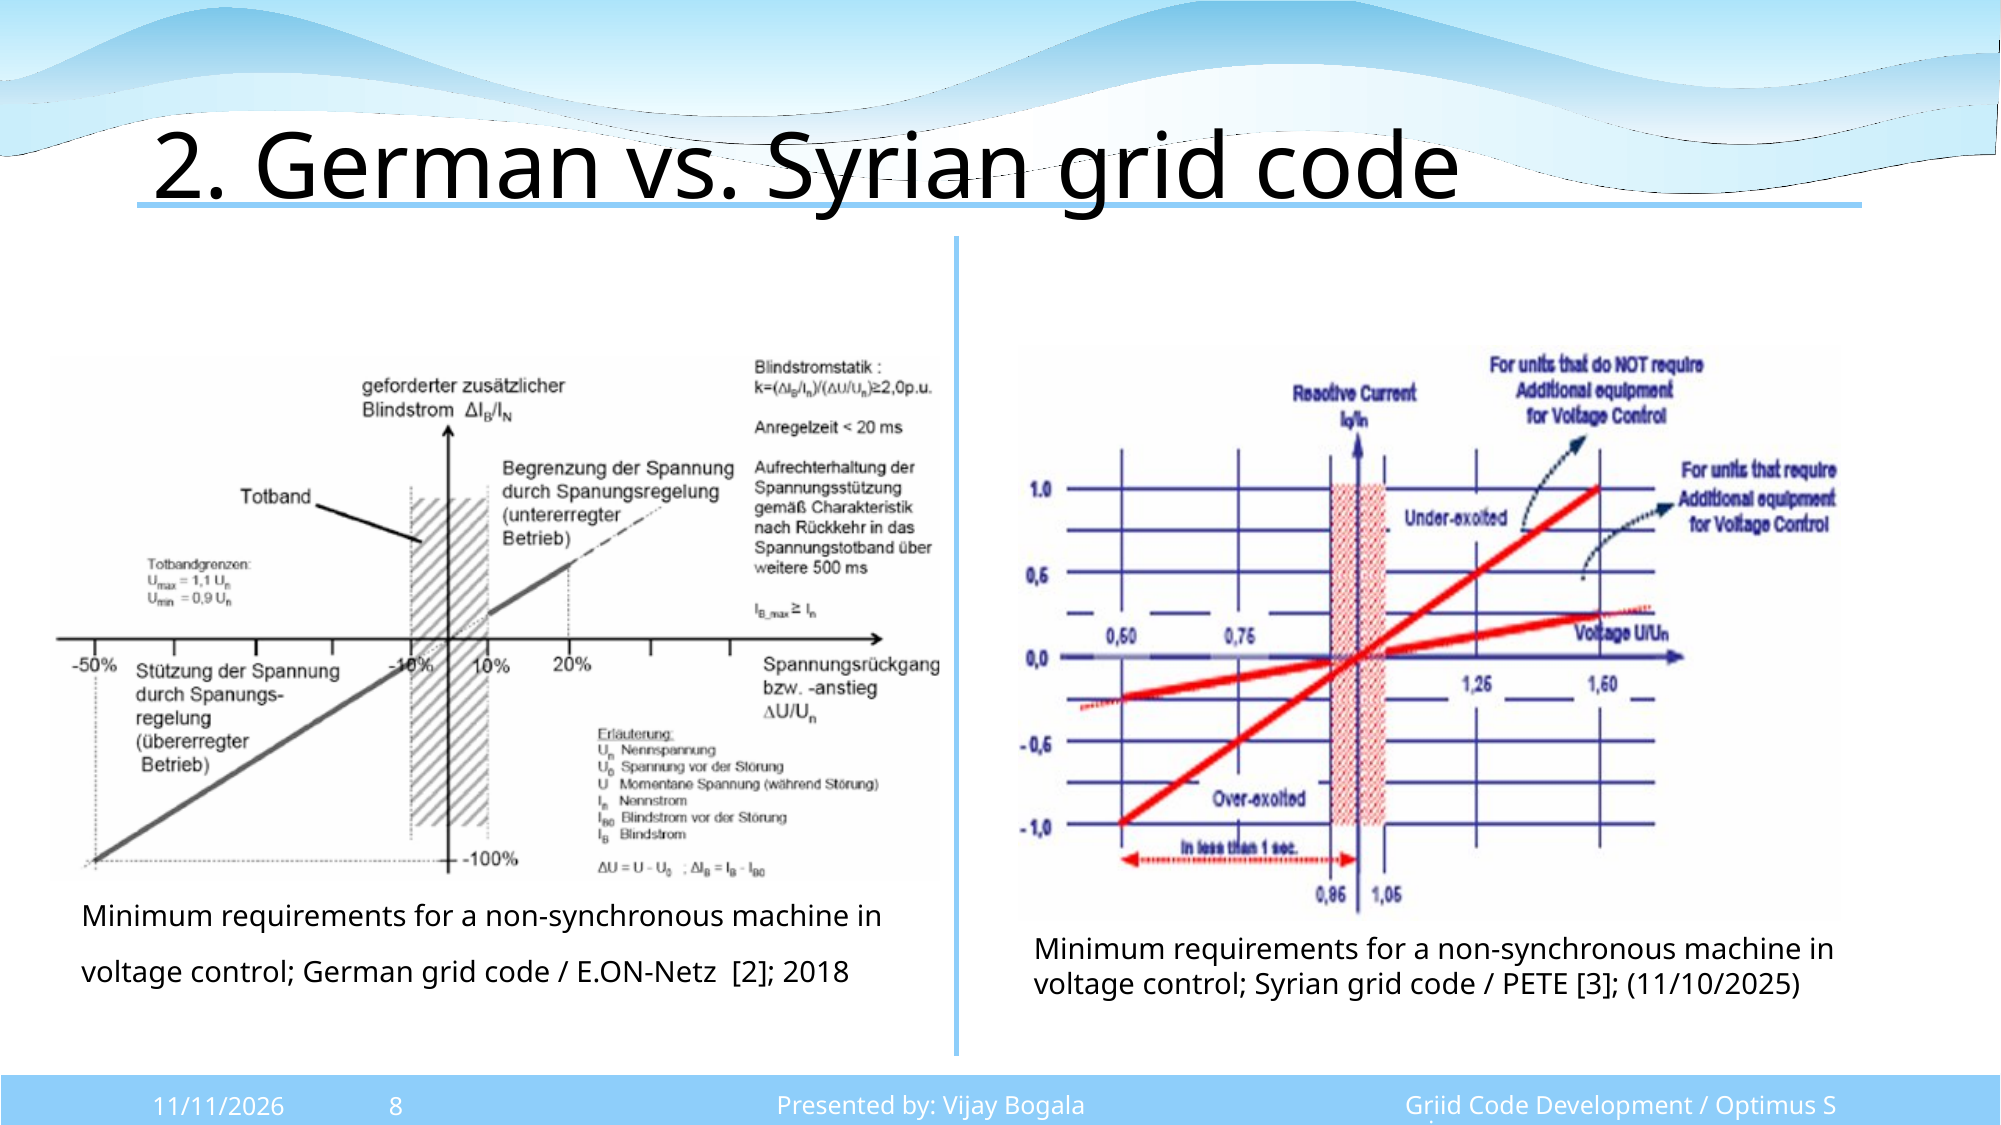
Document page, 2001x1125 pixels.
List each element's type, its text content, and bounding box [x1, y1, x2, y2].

picture [1018, 344, 1842, 921]
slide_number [137, 1077, 319, 1125]
text_box Minimum requirements for a non-synchronous machine in voltage control; Syrian grid code / PETE [3]; (11/10/2025) [1018, 922, 1863, 1008]
text_box Minimum requirements for a non-synchronous machine in voltage control; German grid code / E.ON-Netz [2]; 2018 [66, 889, 955, 1000]
title 2. German vs. Syrian grid code [137, 59, 1863, 278]
slide_number 8 [319, 1077, 473, 1125]
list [49, 318, 940, 881]
footer Griid Code Development / Optimus Syria [1390, 1076, 1863, 1125]
